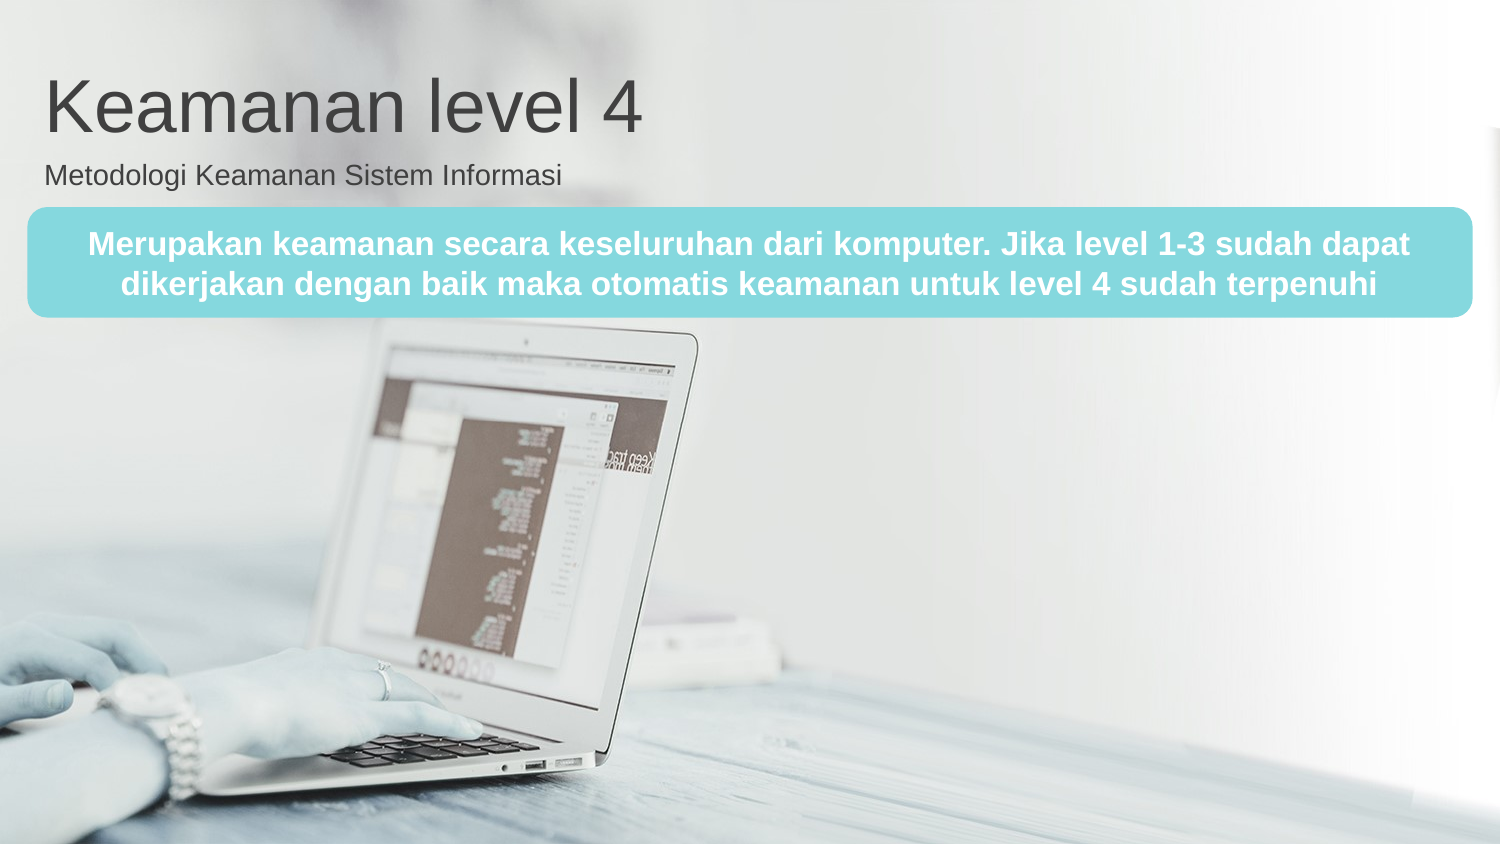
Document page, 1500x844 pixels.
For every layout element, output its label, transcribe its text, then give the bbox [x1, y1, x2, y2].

list Keamanan level 4 [29, 55, 1471, 150]
list Metodologi Keamanan Sistem Informasi [29, 150, 1471, 198]
picture [0, 0, 1500, 844]
text_box Merupakan keamanan secara keseluruhan dari komputer. Jika level 1-3 sudah dapat dikerjakan dengan baik maka otomatis keamanan untuk level 4 sudah terpenuhi [27, 207, 1473, 318]
